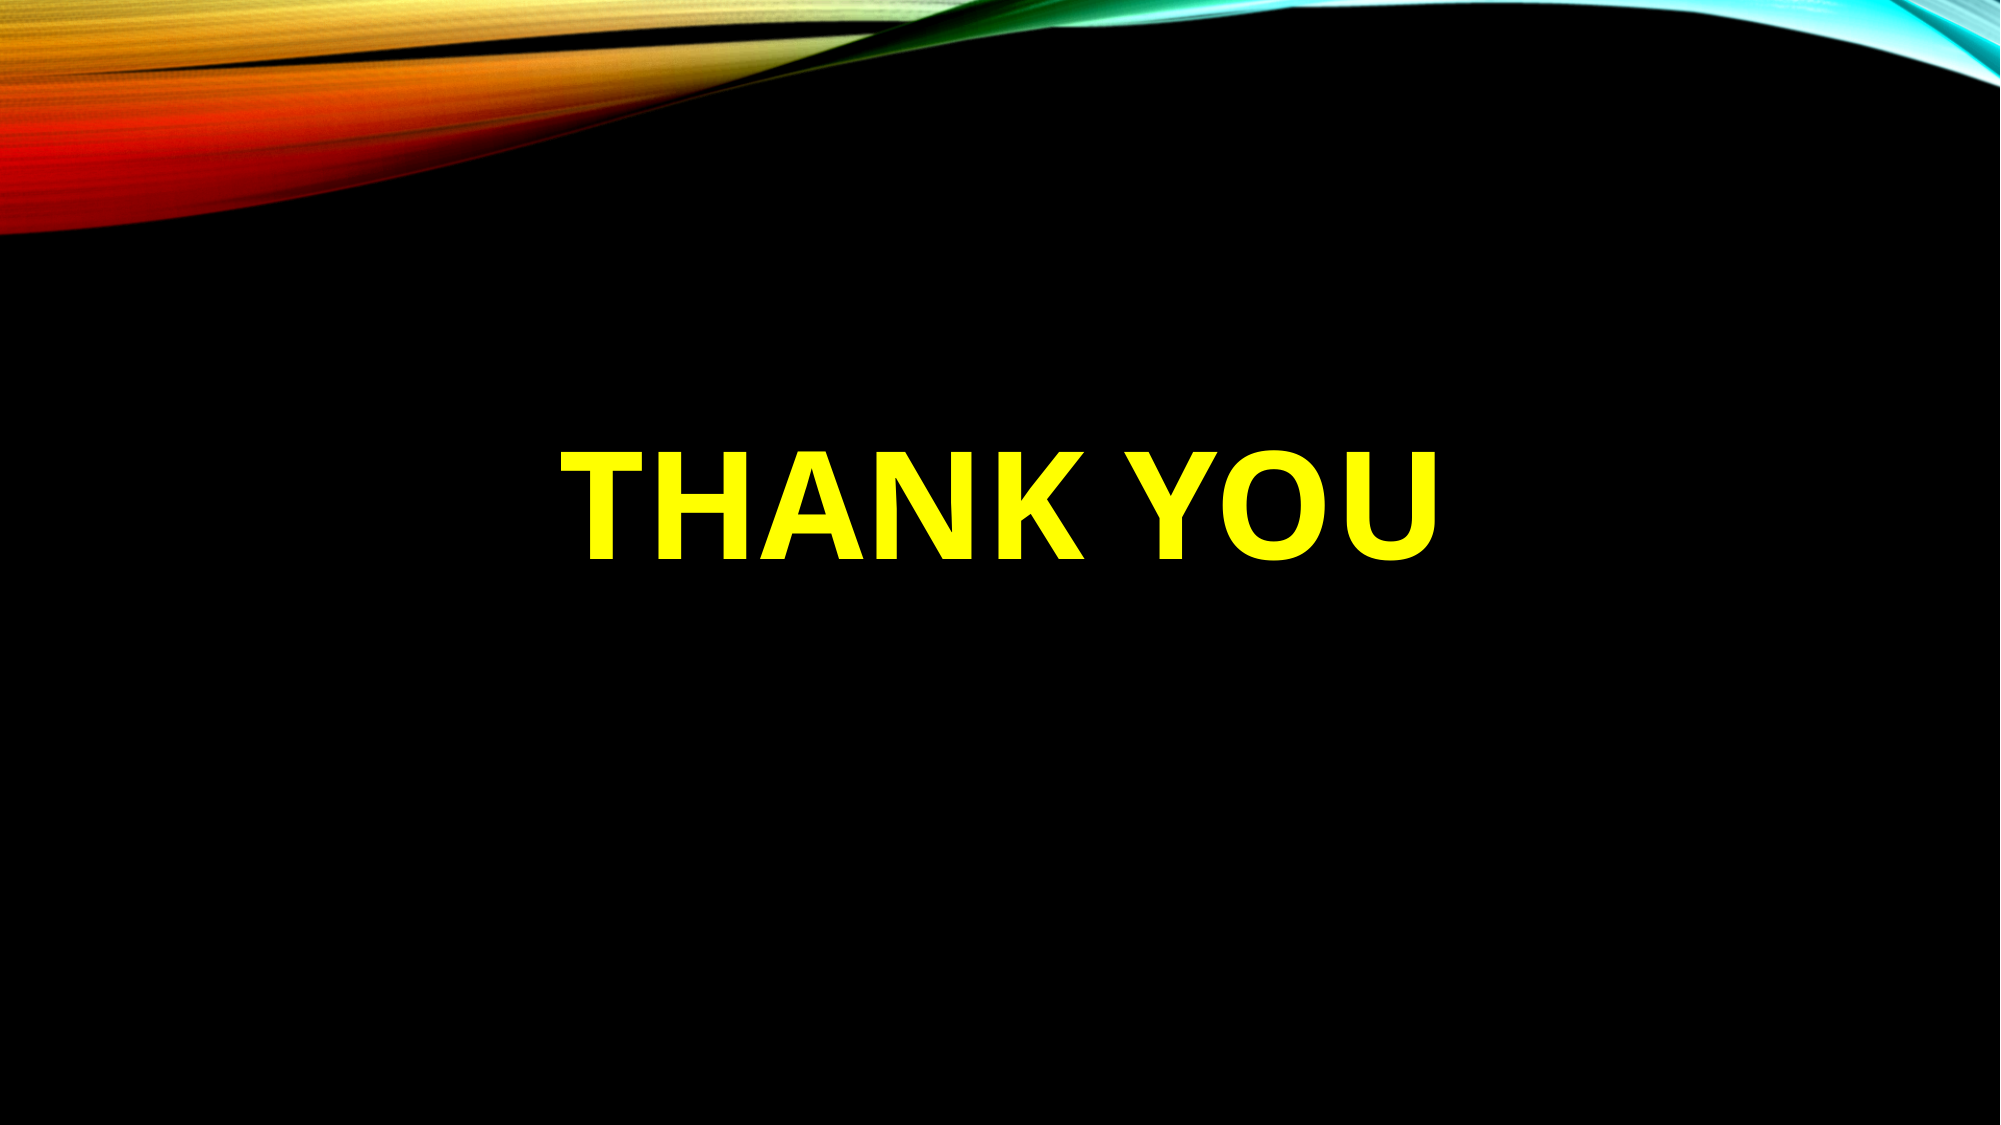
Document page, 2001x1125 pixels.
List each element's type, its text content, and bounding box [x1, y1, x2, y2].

picture [0, 0, 2000, 237]
title Thank You [297, 404, 1710, 617]
